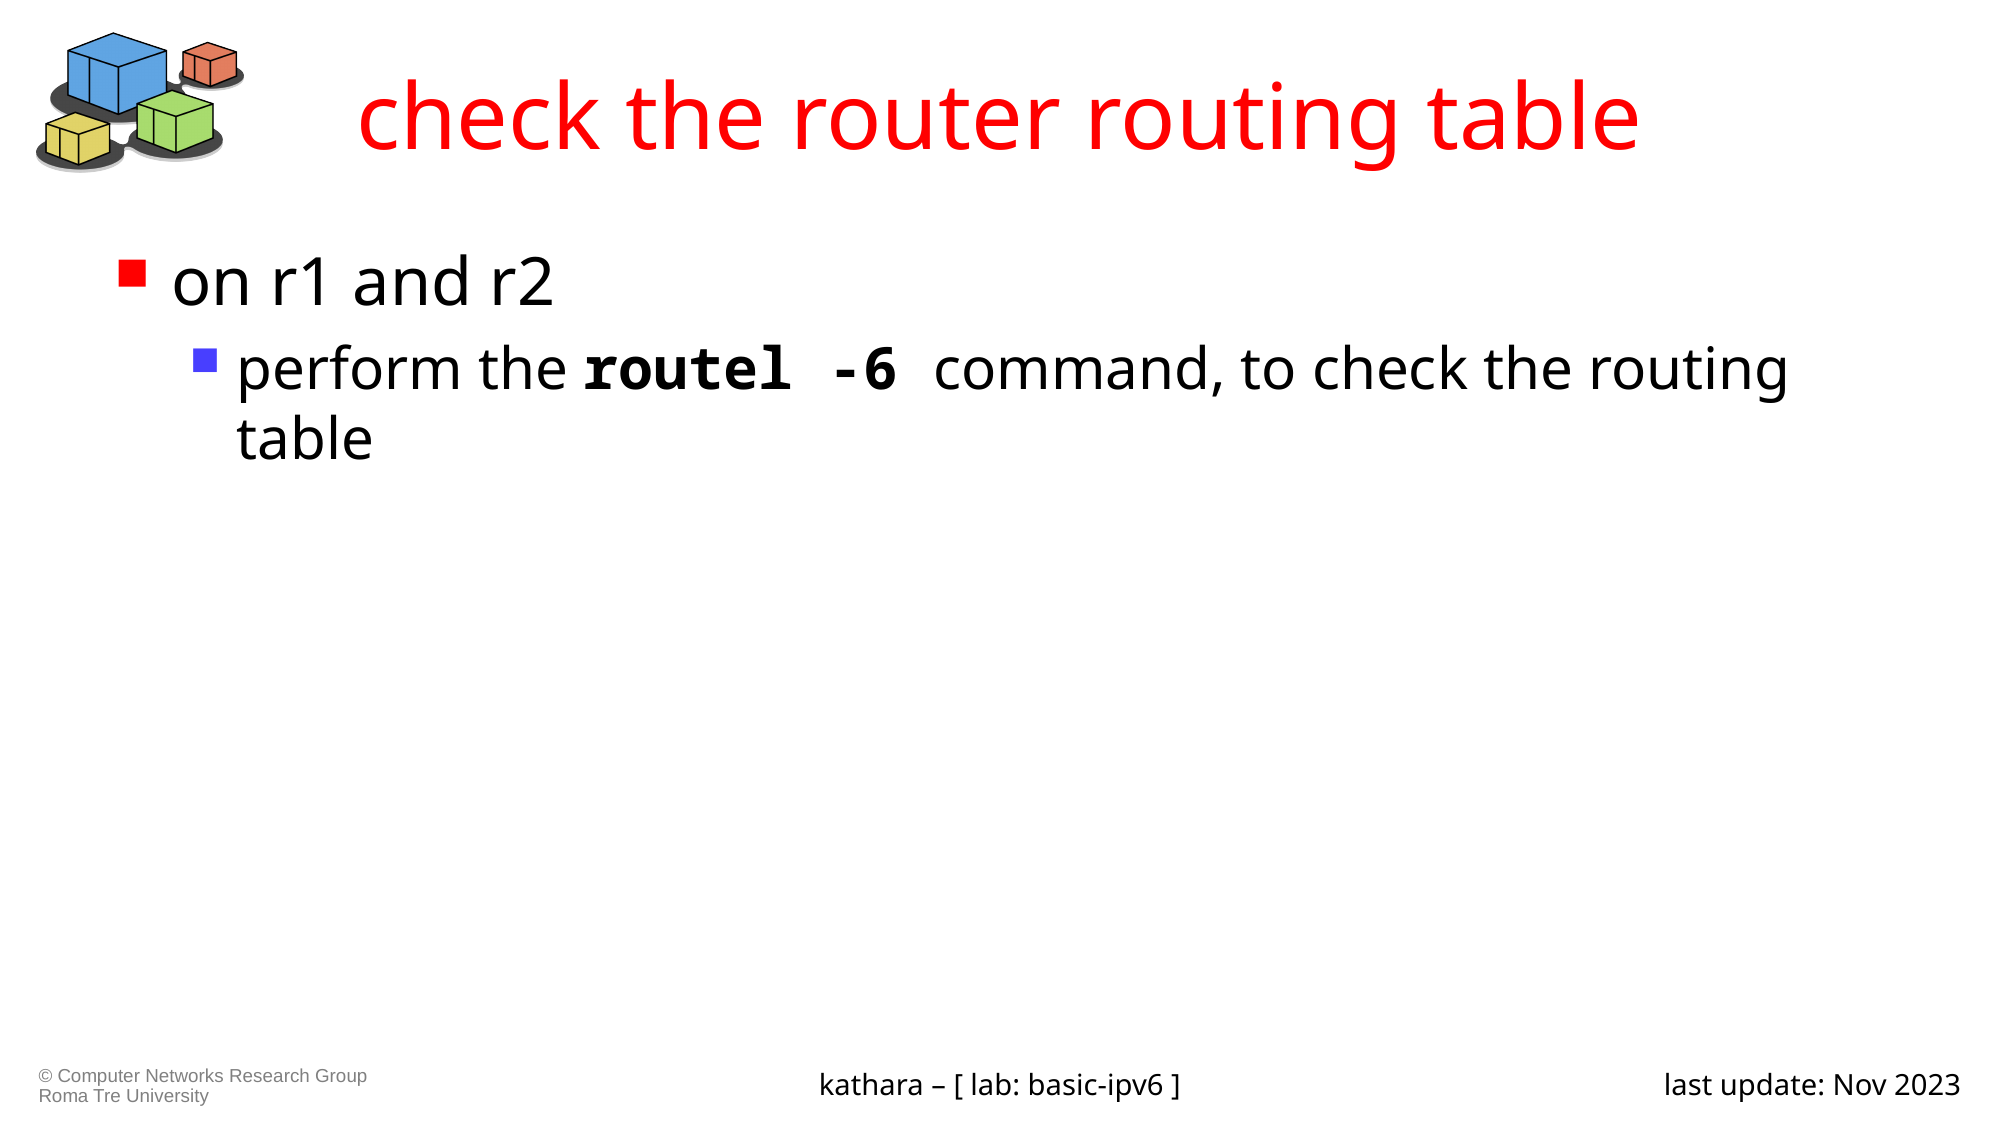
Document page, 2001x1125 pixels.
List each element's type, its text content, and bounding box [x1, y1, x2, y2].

title check the router routing table [99, 19, 1900, 207]
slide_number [1519, 1058, 1977, 1114]
picture [36, 32, 99, 173]
footer kathara – [ lab: basic-ipv6 ] [511, 1058, 1489, 1114]
list on r1 and r2 perform the routel -6 command, to check the routing table [99, 231, 1900, 1005]
